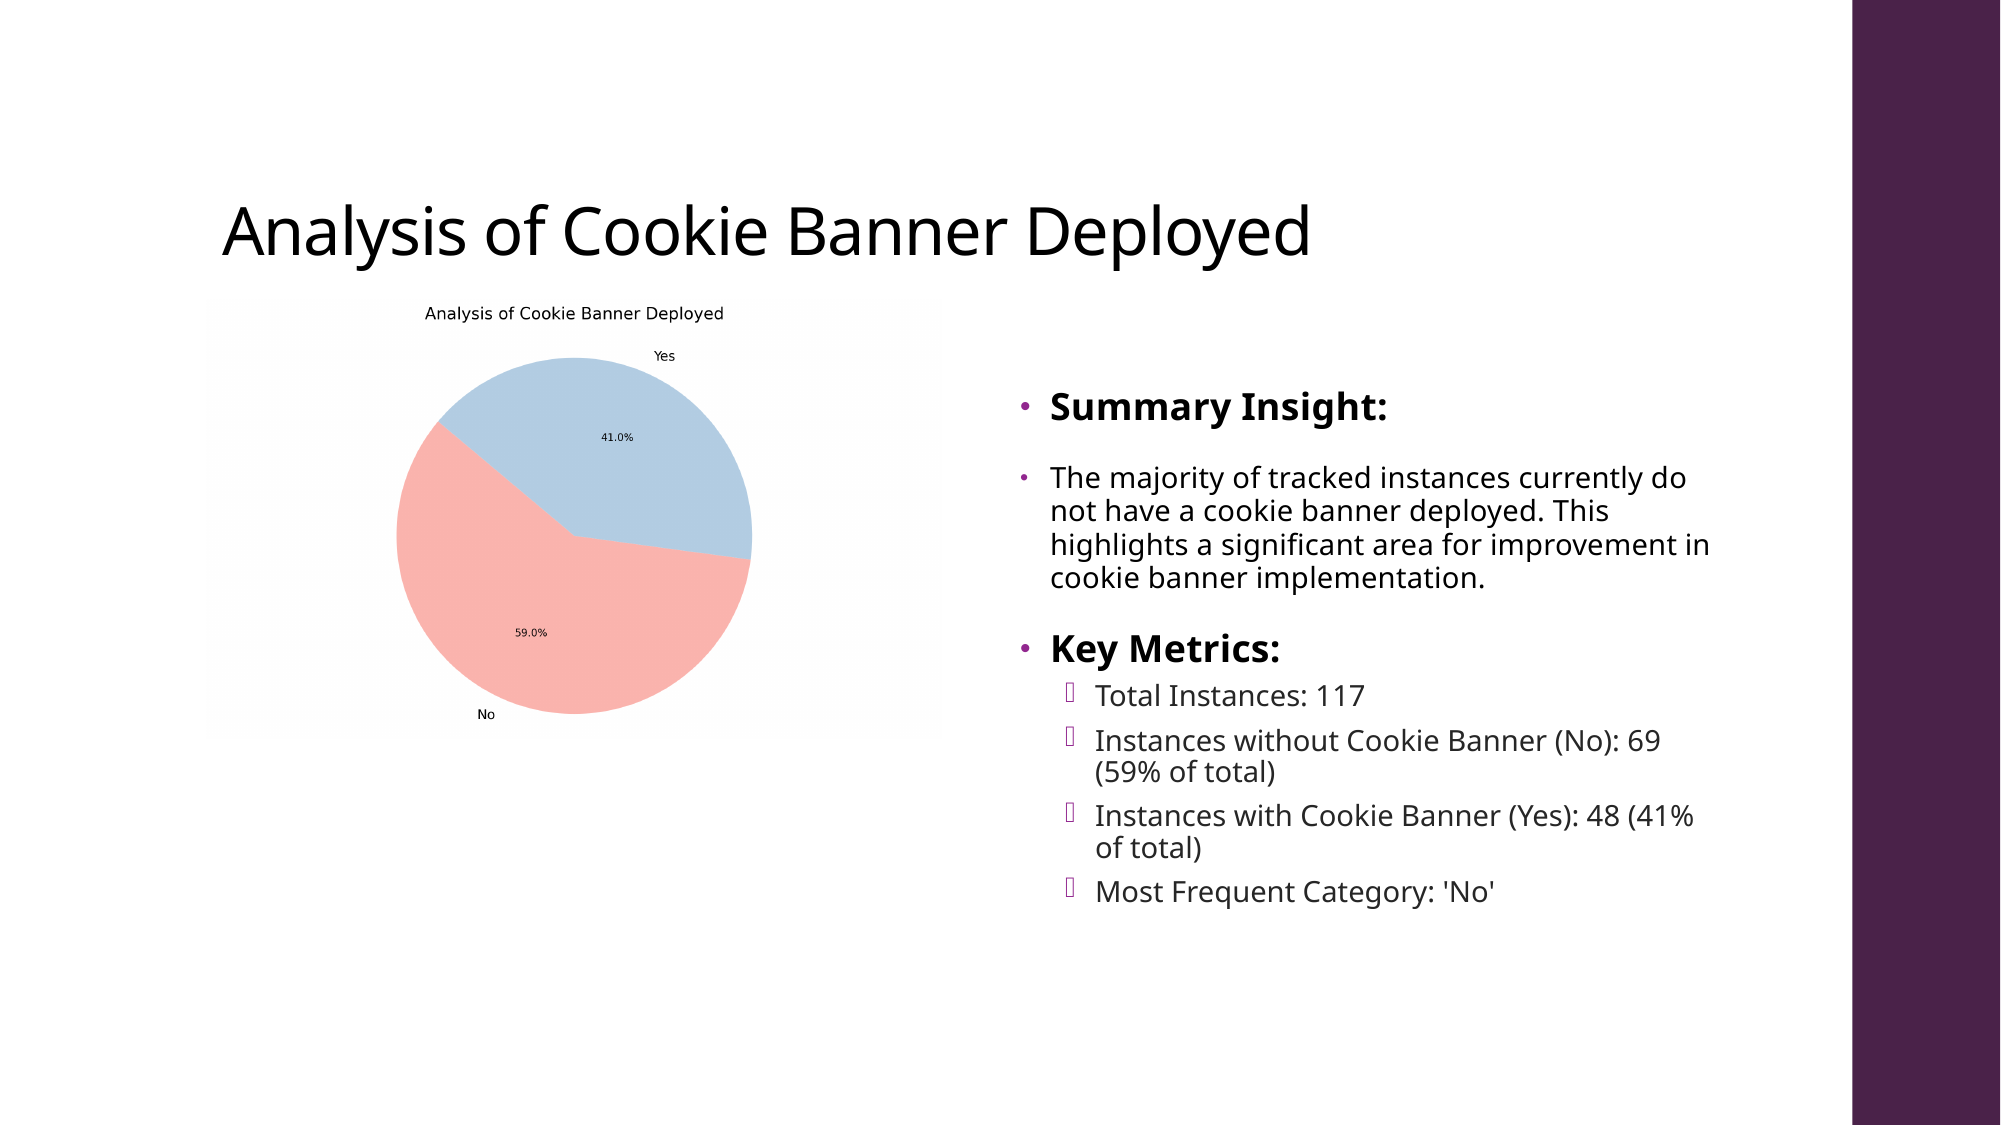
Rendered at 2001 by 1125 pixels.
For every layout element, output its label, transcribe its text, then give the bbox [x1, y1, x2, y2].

picture [206, 299, 943, 740]
title Analysis of Cookie Banner Deployed [206, 60, 1797, 278]
list Summary Insight: The majority of tracked instances currently do not have a cookie banner deployed. This highlights a significant area for improvement in cookie banner implementation. Key Metrics: Total Instances: 117 Instances without Cookie Banner (No): 69 (59% of total) Instances with Cookie Banner (Yes): 48 (41% of total) Most Frequent Category: 'No' [1005, 299, 1740, 1014]
